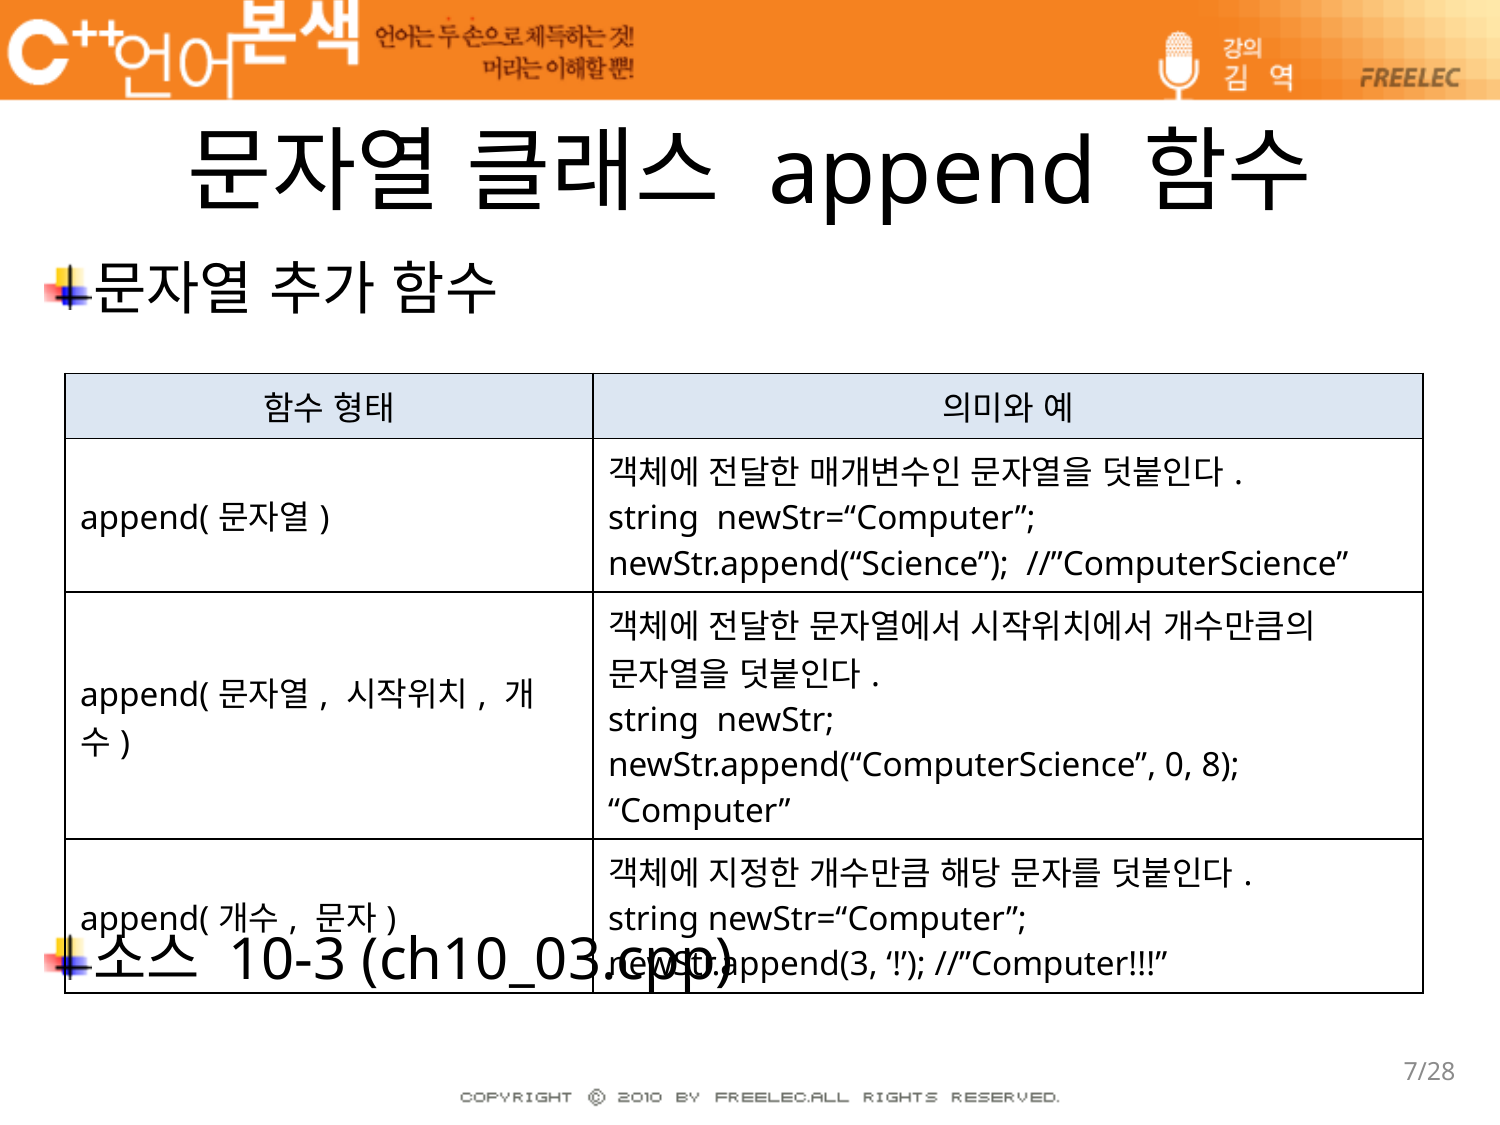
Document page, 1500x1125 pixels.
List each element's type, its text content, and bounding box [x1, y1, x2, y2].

table_cell 객체에 전달한 매개변수인 문자열을 덧붙인다. string newStr=“Computer”; newStr.append(“Science”); //”ComputerScience” [594, 439, 1422, 591]
title 문자열 클래스 append 함수 [29, 101, 1471, 233]
table_cell 객체에 전달한 문자열에서 시작위치에서 개수만큼의 문자열을 덧붙인다. string newStr; newStr.append(“ComputerScience”, 0, 8); “Computer” [594, 593, 1422, 838]
slide_number 7/28 [1074, 1042, 1471, 1103]
table_cell append(문자열) [66, 439, 592, 591]
list 문자열 추가 함수 소스 10-3 (ch10_03.cpp) [29, 243, 1471, 1005]
table_cell append(개수, 문자) [66, 840, 592, 992]
table_cell append(문자열, 시작위치, 개수) [66, 593, 592, 838]
picture [0, 0, 1500, 1125]
table_header 의미와 예 [594, 374, 1422, 438]
table_cell 객체에 지정한 개수만큼 해당 문자를 덧붙인다. string newStr=“Computer”; newStr.append(3, ‘!’); //”Computer!!!” [594, 840, 1422, 992]
table_header 함수 형태 [66, 374, 592, 438]
